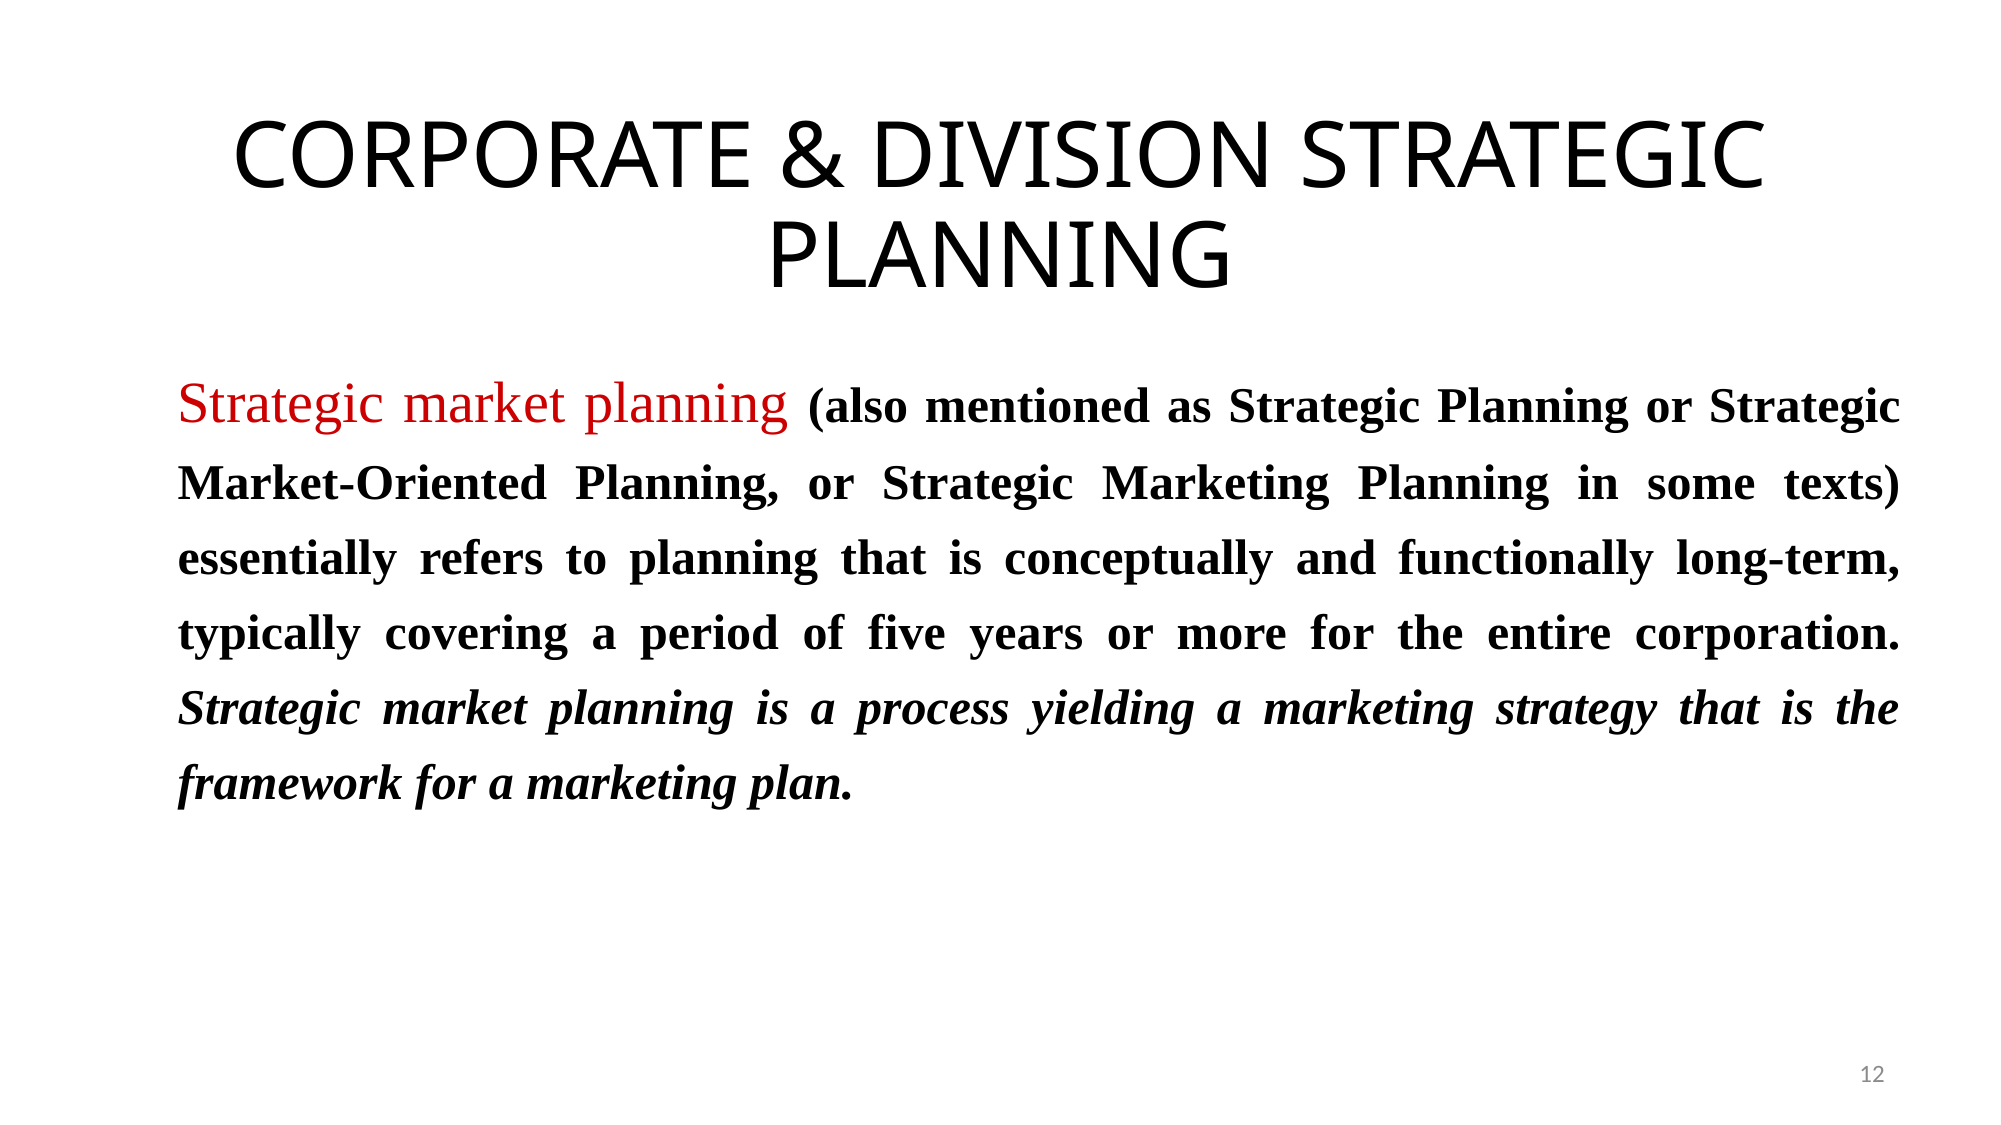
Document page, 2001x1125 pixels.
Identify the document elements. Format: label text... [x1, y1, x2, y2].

text_box Strategic market planning (also mentioned as Strategic Planning or Strategic Market-Oriented Planning, or Strategic Marketing Planning in some texts) essentially refers to planning that is conceptually and functionally long-term, typically covering a period of five years or more for the entire corporation. Strategic market planning is a process yielding a marketing strategy that is the framework for a marketing plan. [162, 339, 1917, 817]
text_box CORPORATE & DIVISION STRATEGIC PLANNING [149, 101, 1850, 364]
slide_number 12 [1433, 1042, 1900, 1103]
